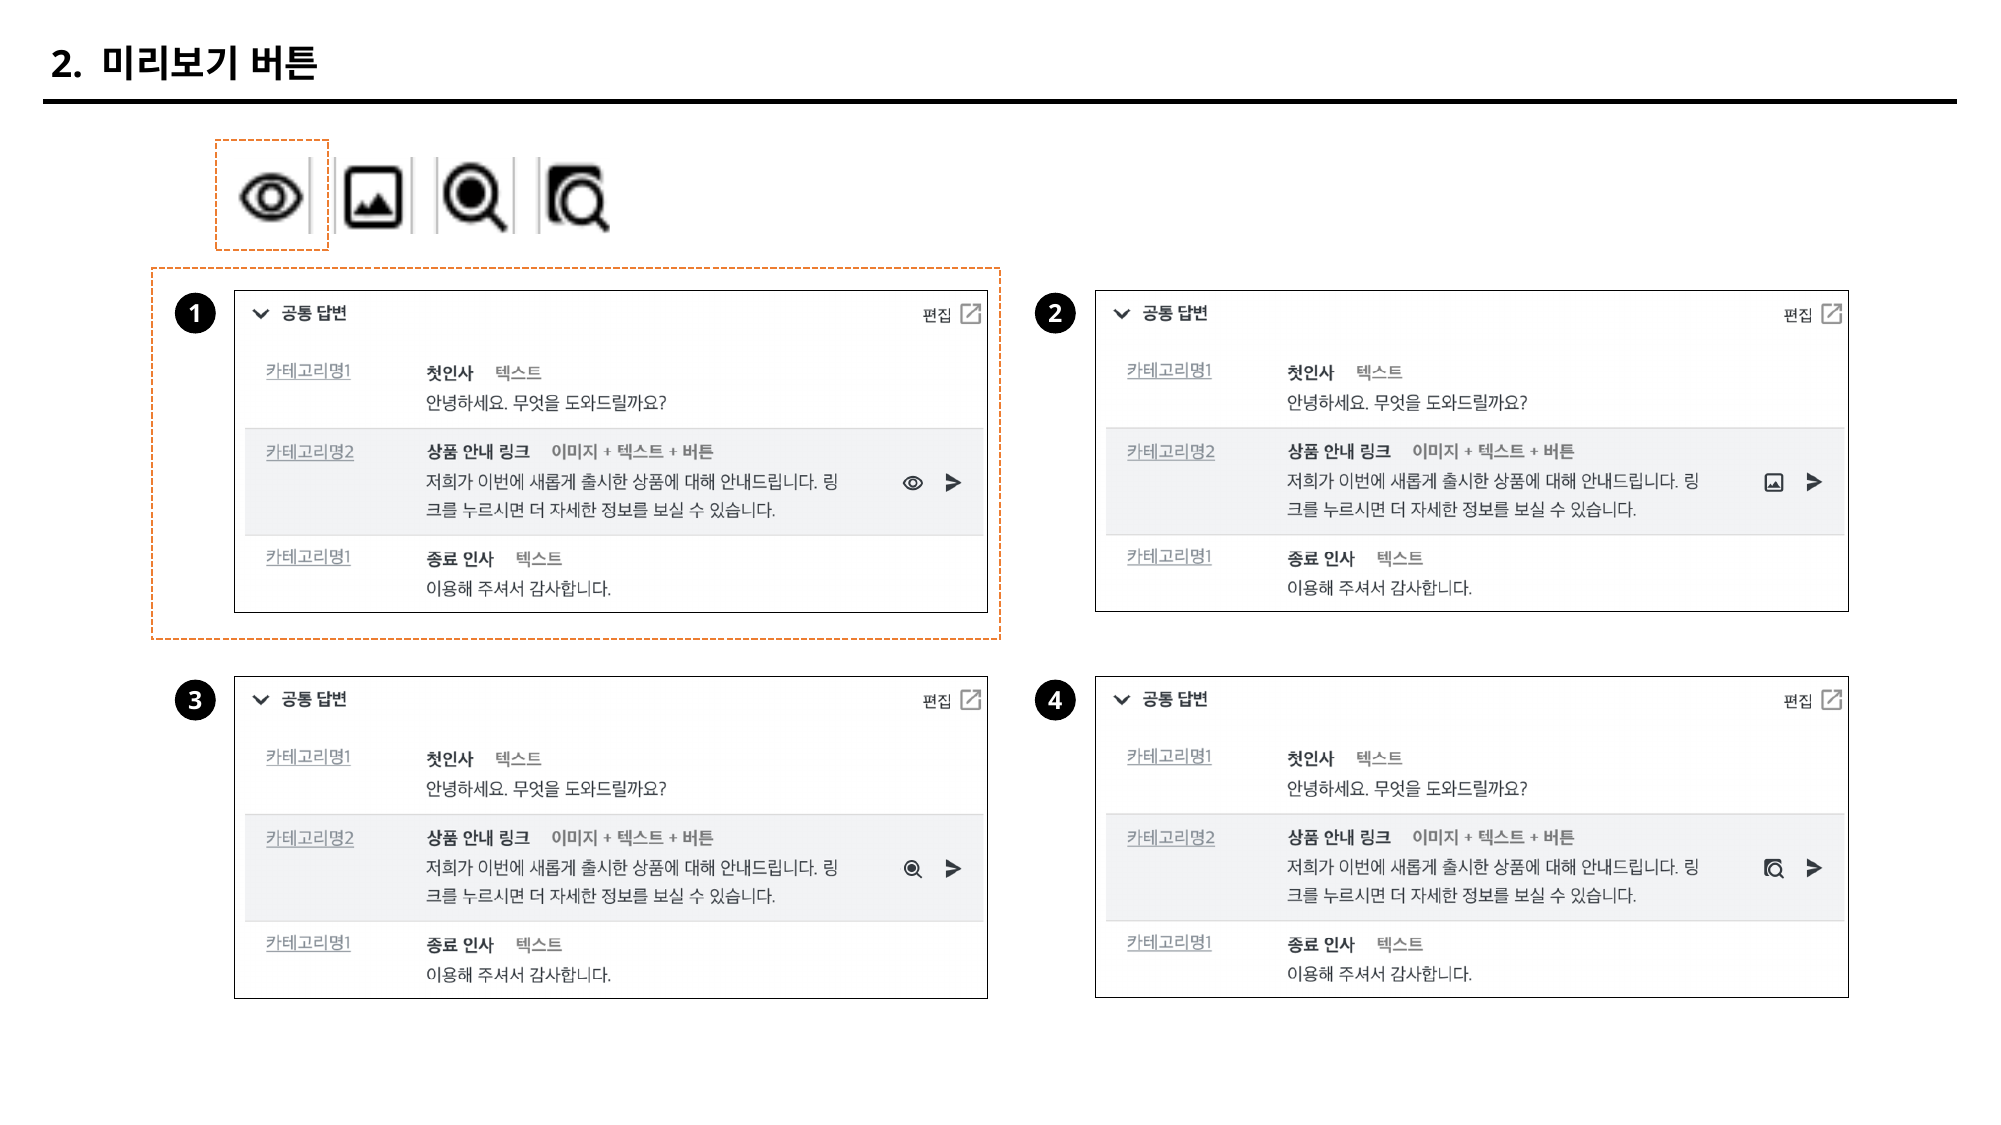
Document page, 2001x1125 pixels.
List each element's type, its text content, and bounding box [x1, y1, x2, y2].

picture [1095, 290, 1849, 612]
text_box 2. 미리보기 버튼 [36, 33, 335, 93]
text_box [1032, 290, 1078, 336]
text_box [215, 139, 329, 251]
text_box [172, 677, 218, 723]
text_box [151, 267, 1001, 640]
picture [1095, 676, 1849, 998]
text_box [1032, 677, 1078, 723]
picture [234, 290, 988, 613]
picture [234, 157, 610, 234]
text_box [172, 290, 218, 336]
picture [234, 676, 988, 999]
